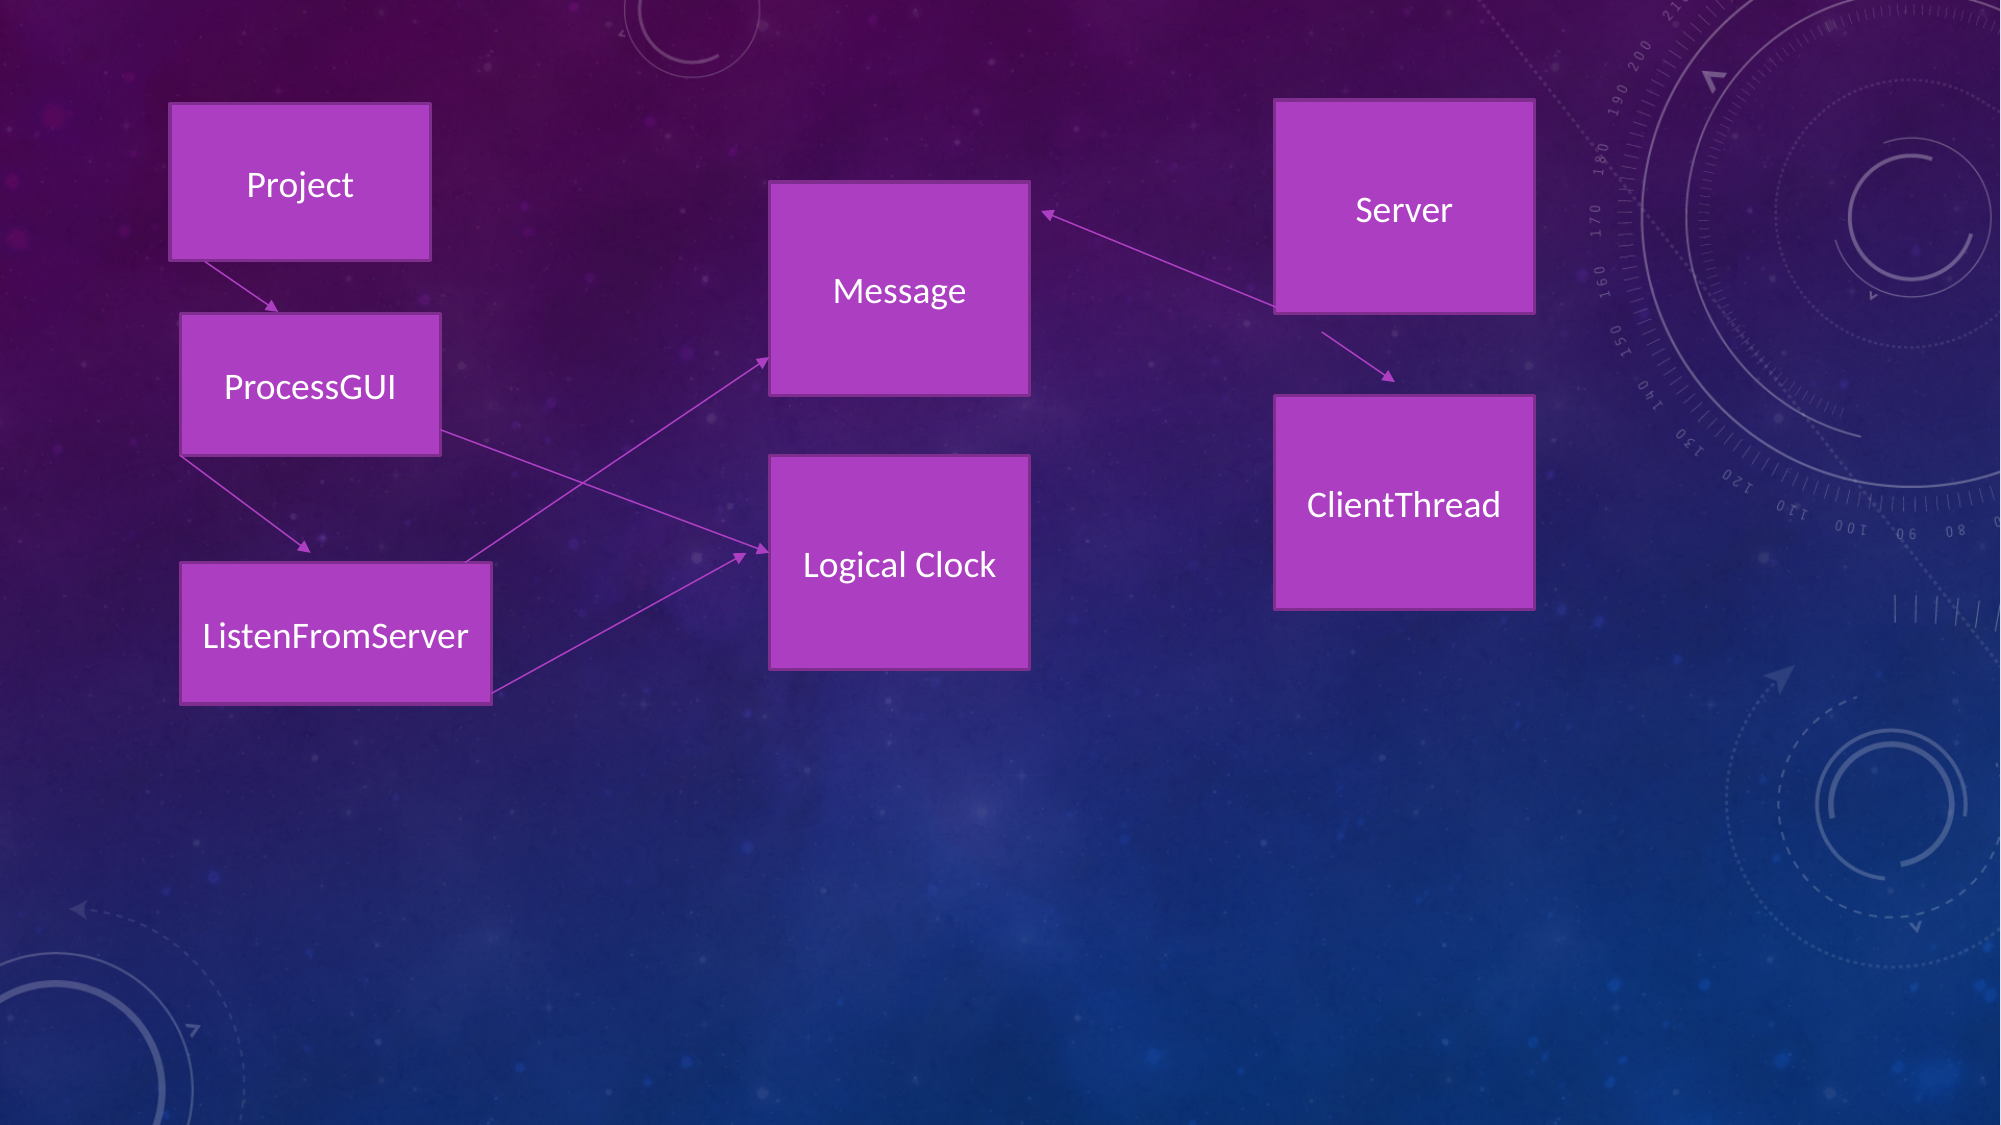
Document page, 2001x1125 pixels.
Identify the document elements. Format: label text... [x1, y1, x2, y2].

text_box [1321, 331, 1396, 383]
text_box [180, 455, 311, 554]
text_box Logical Clock [768, 454, 1031, 671]
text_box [491, 552, 747, 694]
text_box ClientThread [1273, 394, 1536, 611]
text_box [1040, 210, 1282, 310]
text_box ListenFromServer [179, 561, 493, 706]
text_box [440, 429, 770, 554]
text_box Message [768, 180, 1031, 397]
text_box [204, 261, 279, 313]
text_box Project [168, 102, 432, 262]
picture [0, 0, 2001, 1125]
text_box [464, 356, 770, 429]
text_box Server [1273, 98, 1536, 315]
text_box ProcessGUI [179, 312, 442, 457]
